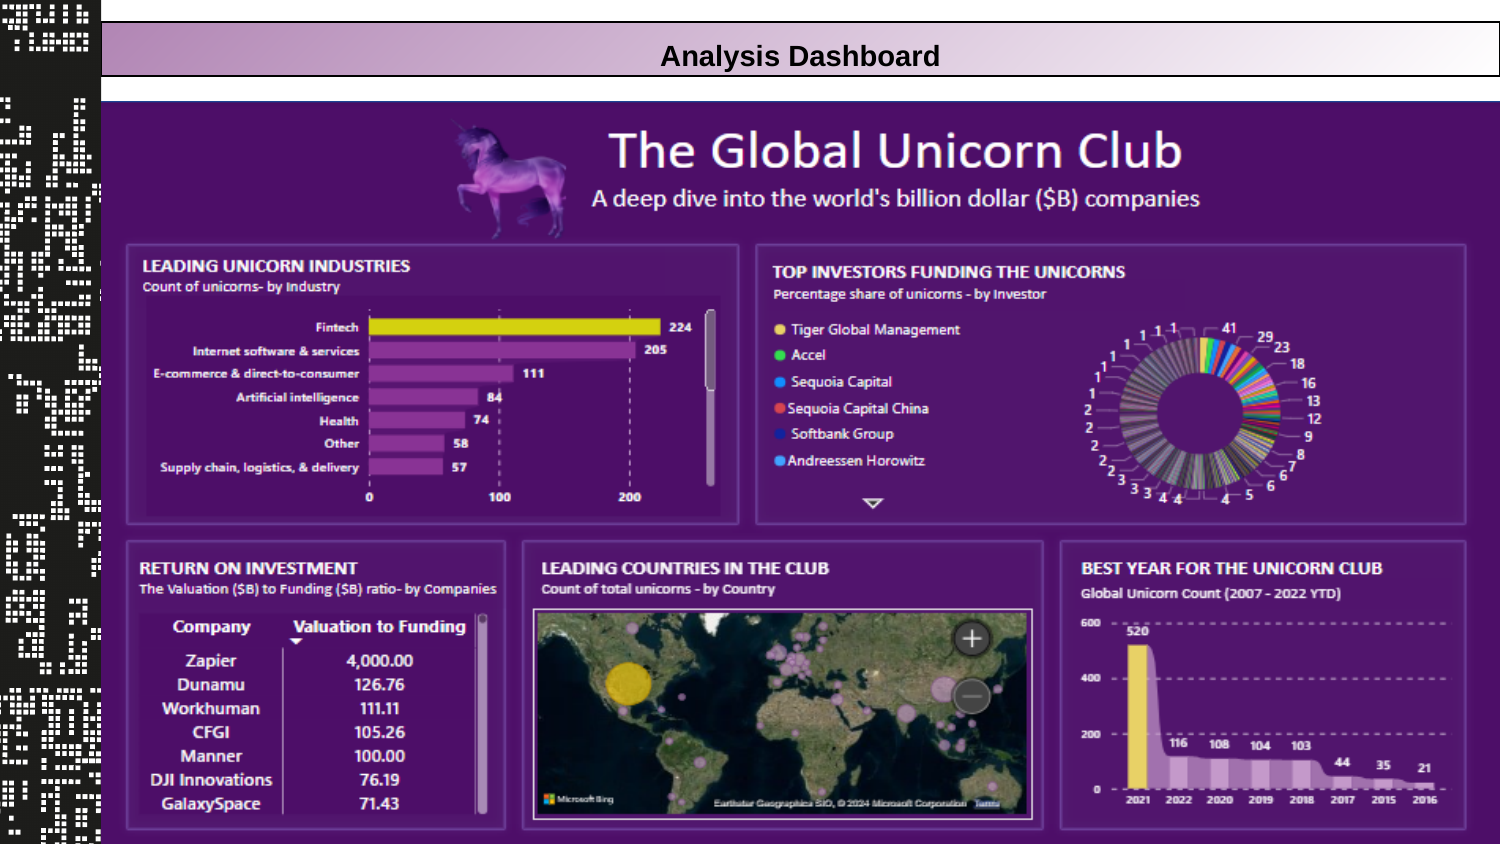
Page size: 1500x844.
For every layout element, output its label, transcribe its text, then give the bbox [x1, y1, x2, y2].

picture [0, 0, 1500, 844]
list Analysis Dashboard [107, 21, 1500, 77]
